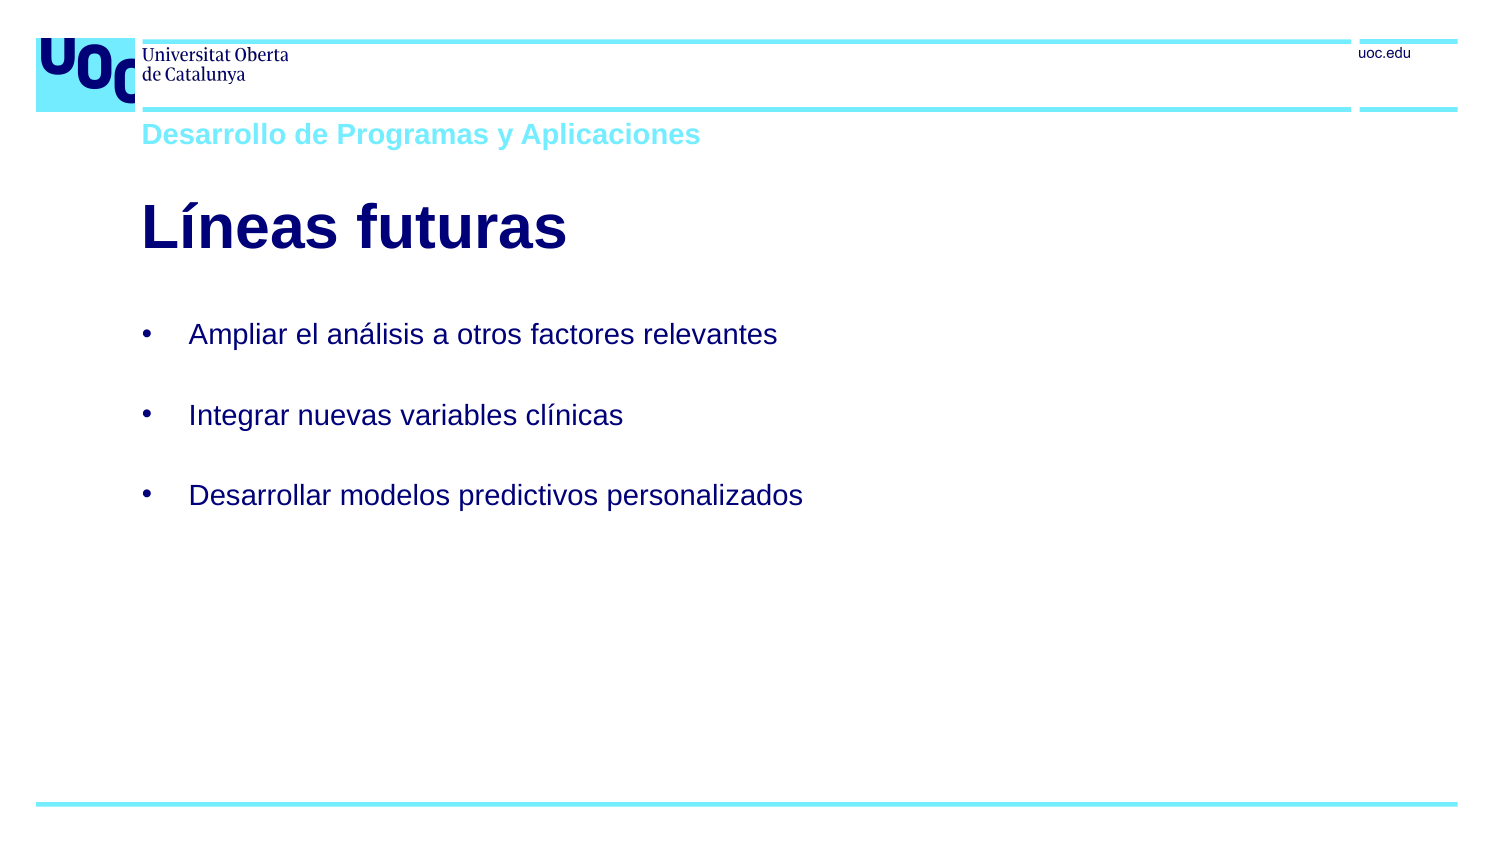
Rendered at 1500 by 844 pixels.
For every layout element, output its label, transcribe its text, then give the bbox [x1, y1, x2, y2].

text_box Líneas futuras [126, 159, 1274, 260]
picture [36, 38, 135, 112]
picture [142, 47, 288, 84]
picture [1359, 47, 1410, 58]
list Ampliar el análisis a otros factores relevantes Integrar nuevas variables clínicas Desarrollar modelos predictivos personalizados [126, 260, 1458, 737]
list Desarrollo de Programas y Aplicaciones [126, 107, 1299, 178]
